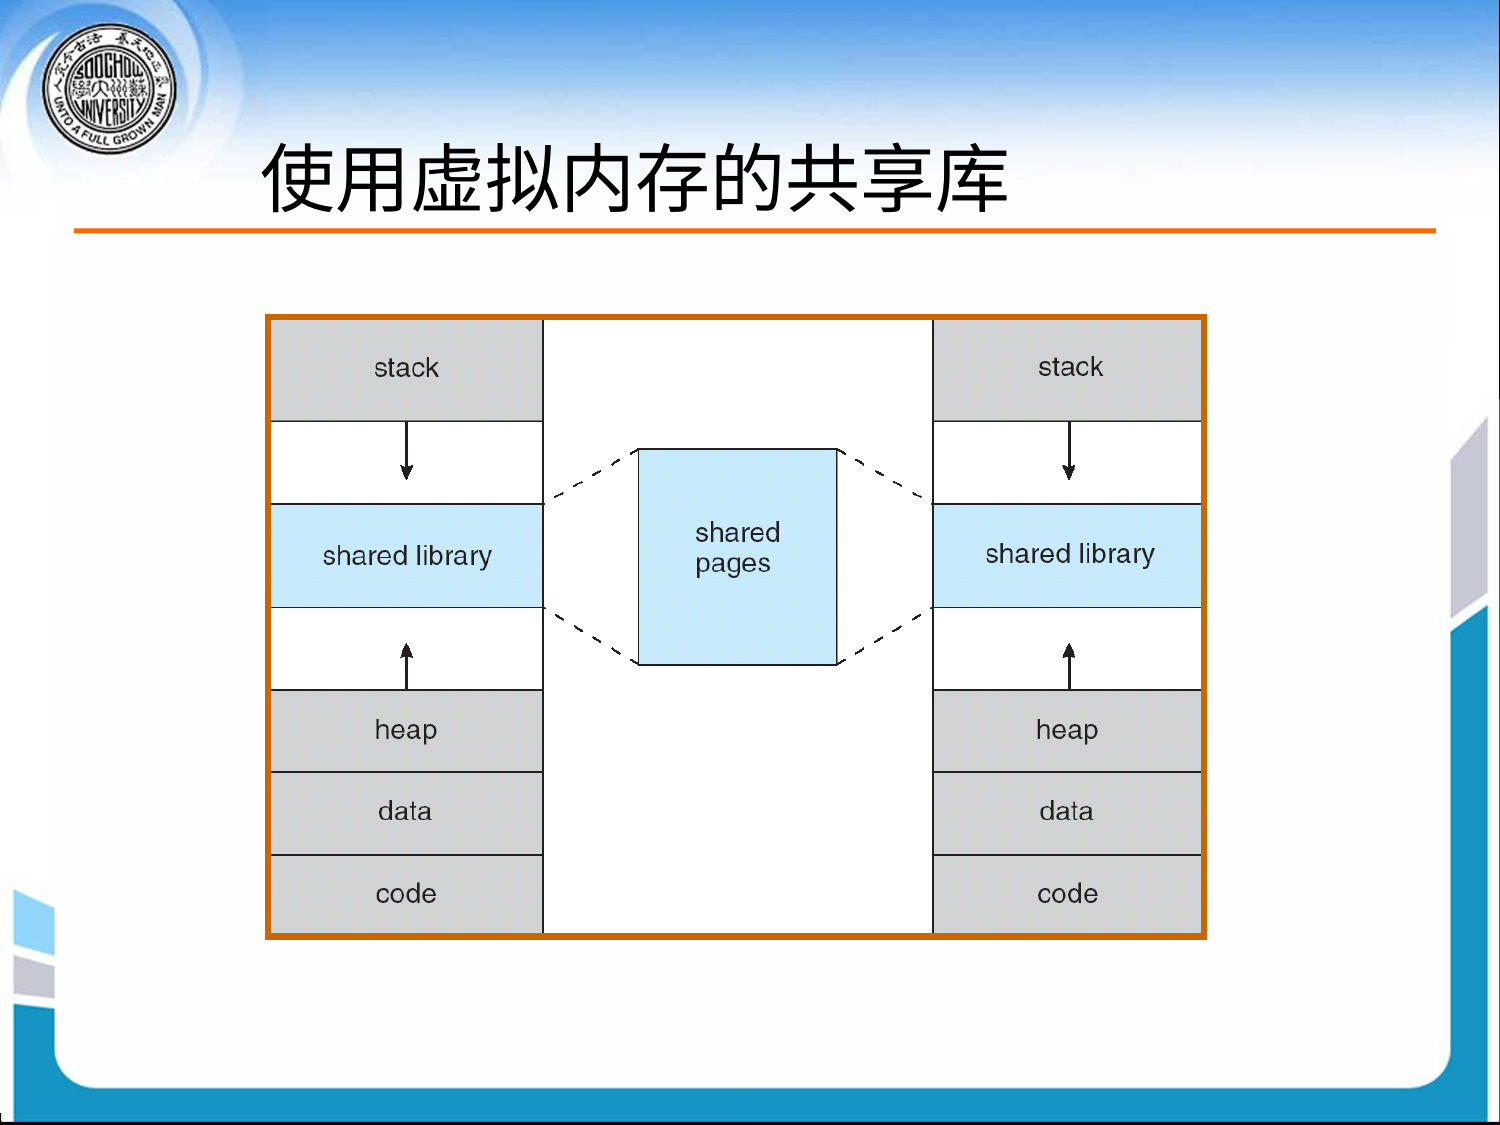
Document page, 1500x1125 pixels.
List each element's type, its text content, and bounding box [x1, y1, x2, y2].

picture [0, 0, 1500, 1125]
title 使用虚拟内存的共享库 [245, 112, 1336, 240]
